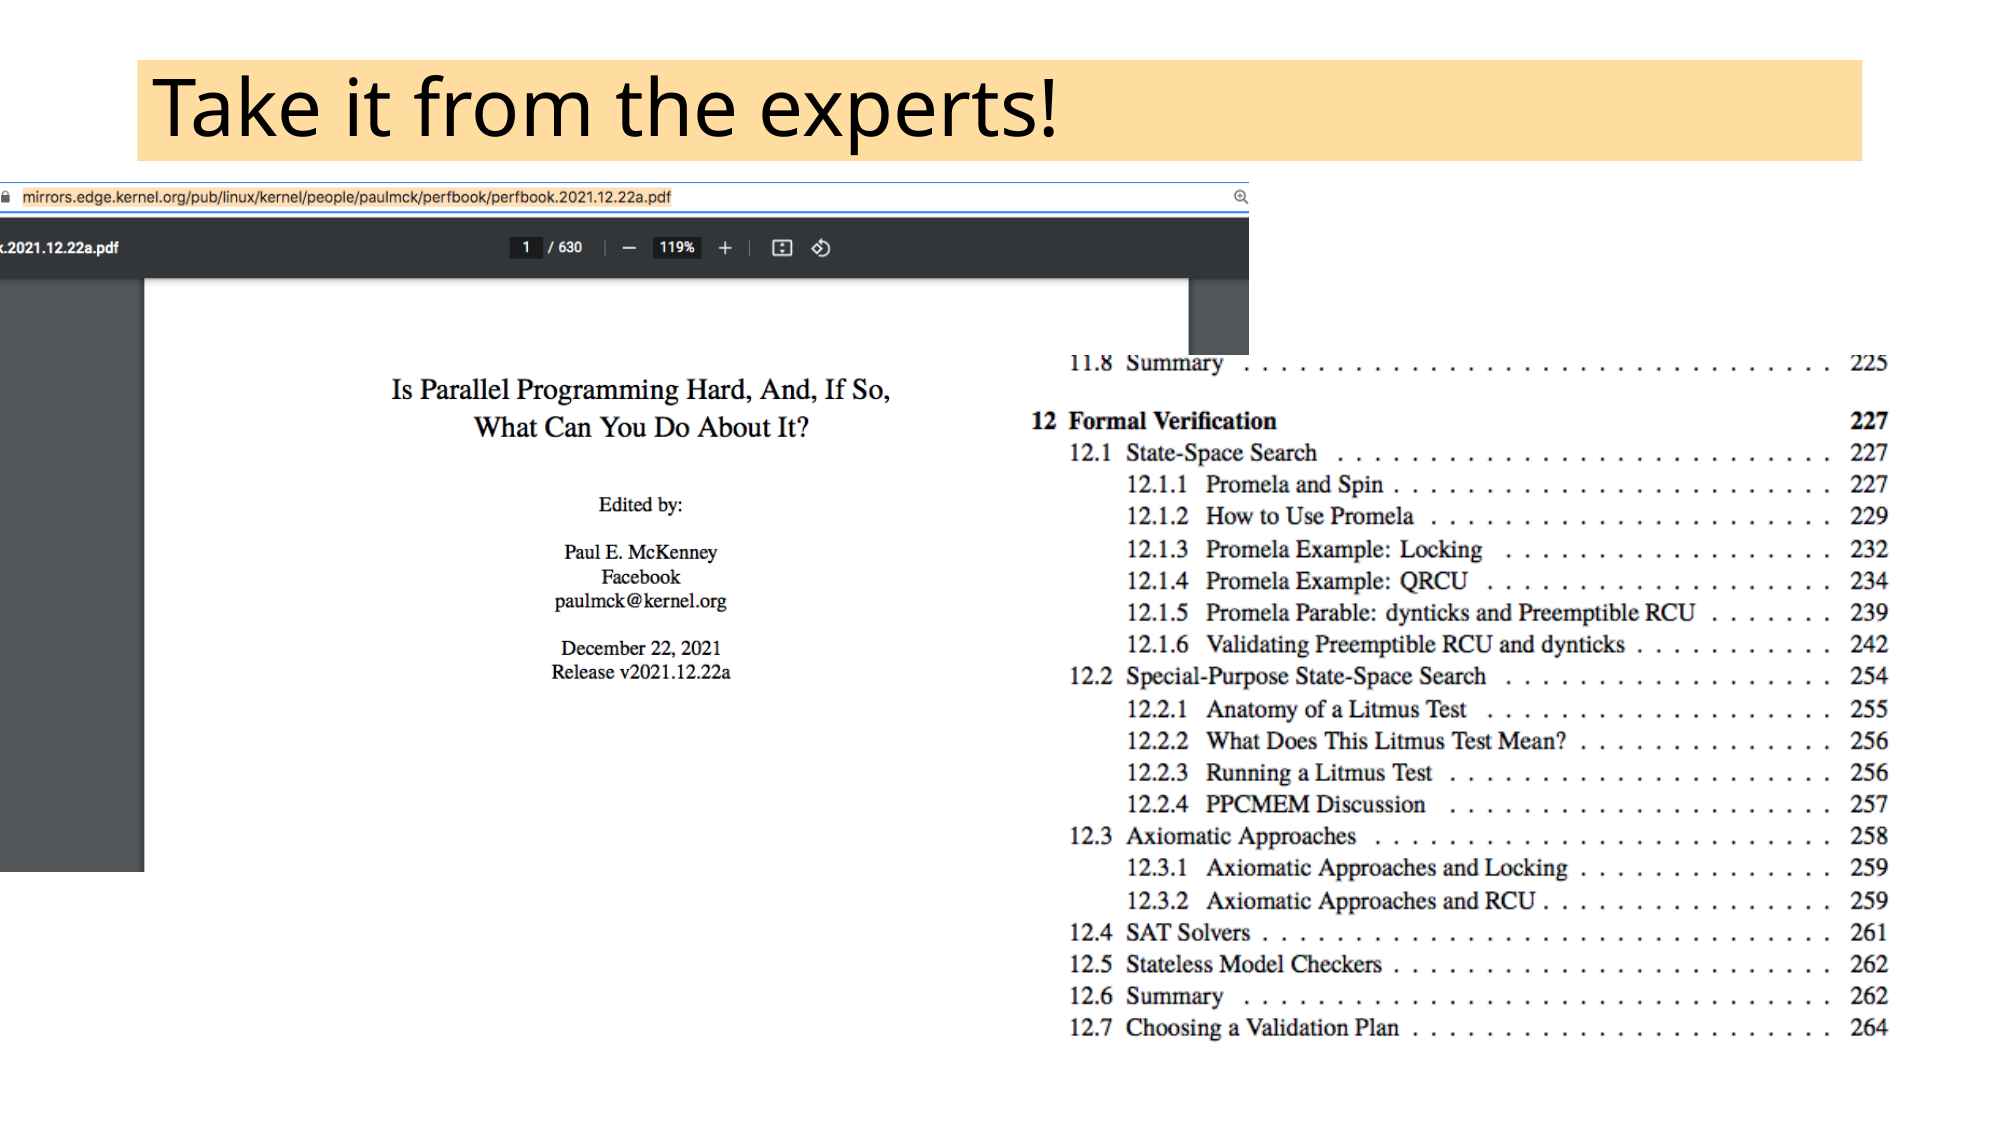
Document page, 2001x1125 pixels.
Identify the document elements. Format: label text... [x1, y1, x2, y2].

picture [0, 182, 2000, 1093]
title Take it from the experts! [137, 59, 1863, 162]
